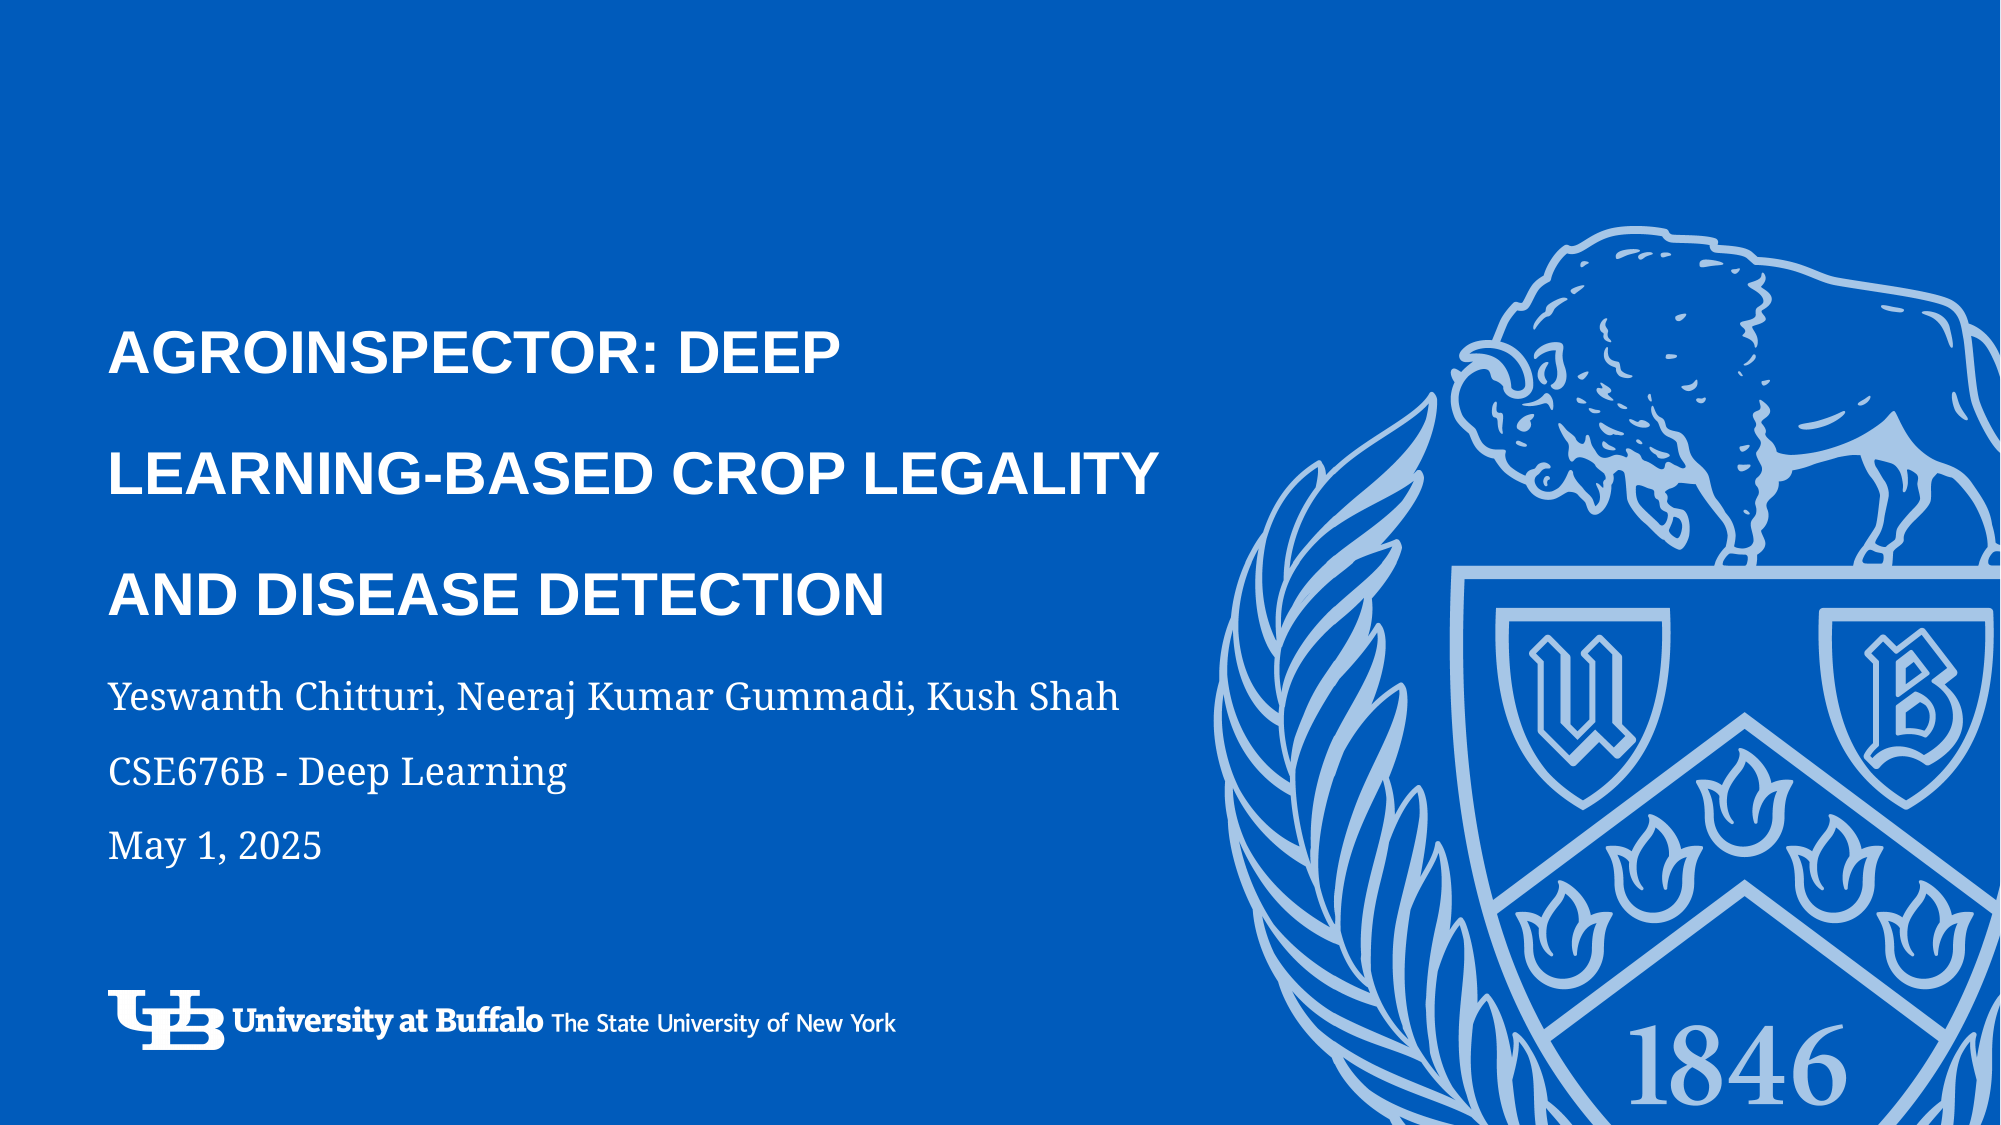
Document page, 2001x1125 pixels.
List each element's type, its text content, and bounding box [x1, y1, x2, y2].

title AgroInspector: Deep Learning-based Crop Legality and Disease Detection [108, 244, 1197, 636]
list Yeswanth Chitturi, Neeraj Kumar Gummadi, Kush Shah CSE676B - Deep Learning May 1, 2025 [108, 651, 1197, 922]
picture [0, 0, 2001, 1125]
